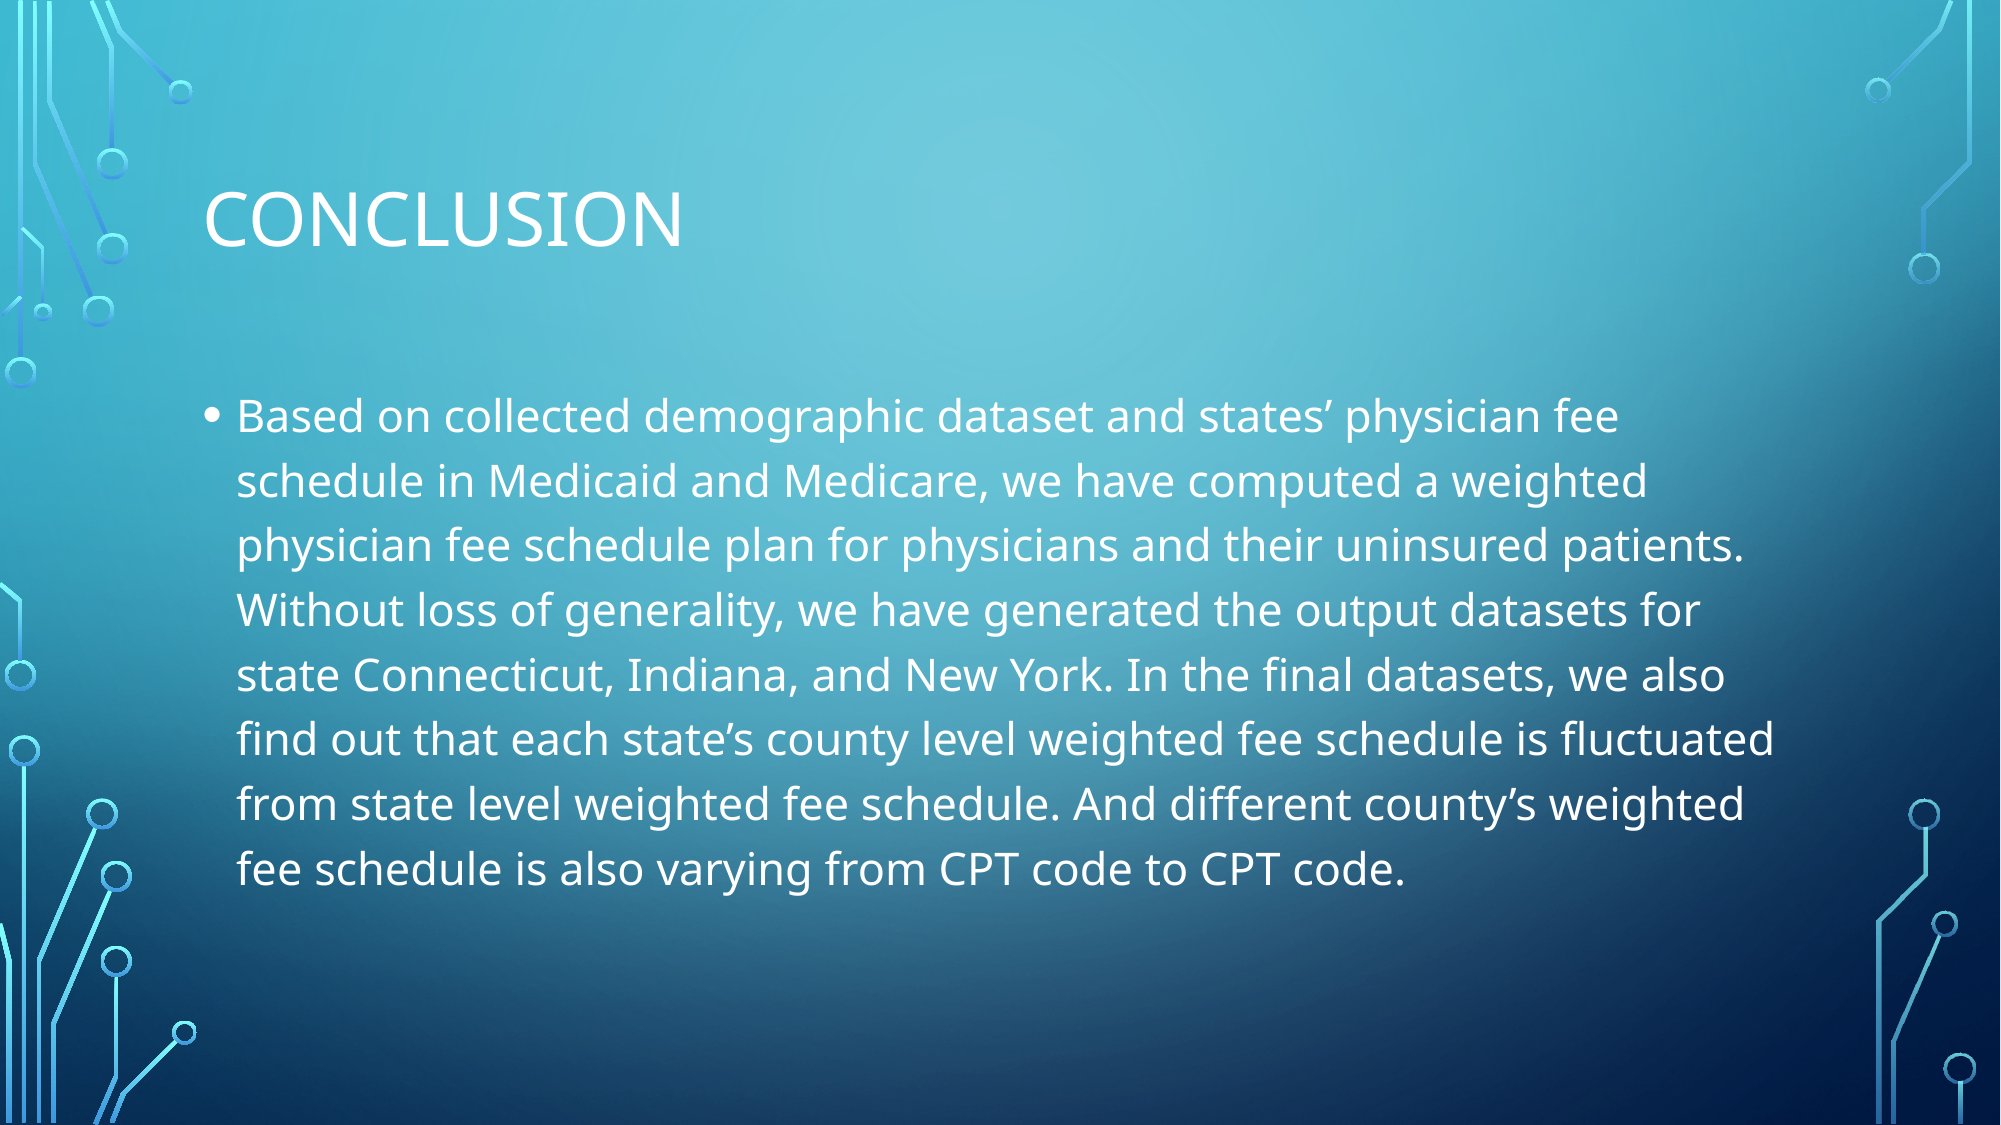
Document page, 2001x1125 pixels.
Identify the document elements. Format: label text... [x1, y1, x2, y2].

list Based on collected demographic dataset and states’ physician fee schedule in Medicaid and Medicare, we have computed a weighted physician fee schedule plan for physicians and their uninsured patients. Without loss of generality, we have generated the output datasets for state Connecticut, Indiana, and New York. In the final datasets, we also find out that each state’s county level weighted fee schedule is fluctuated from state level weighted fee schedule. And different county’s weighted fee schedule is also varying from CPT code to CPT code. [187, 369, 1813, 950]
title Conclusion [187, 101, 1813, 344]
